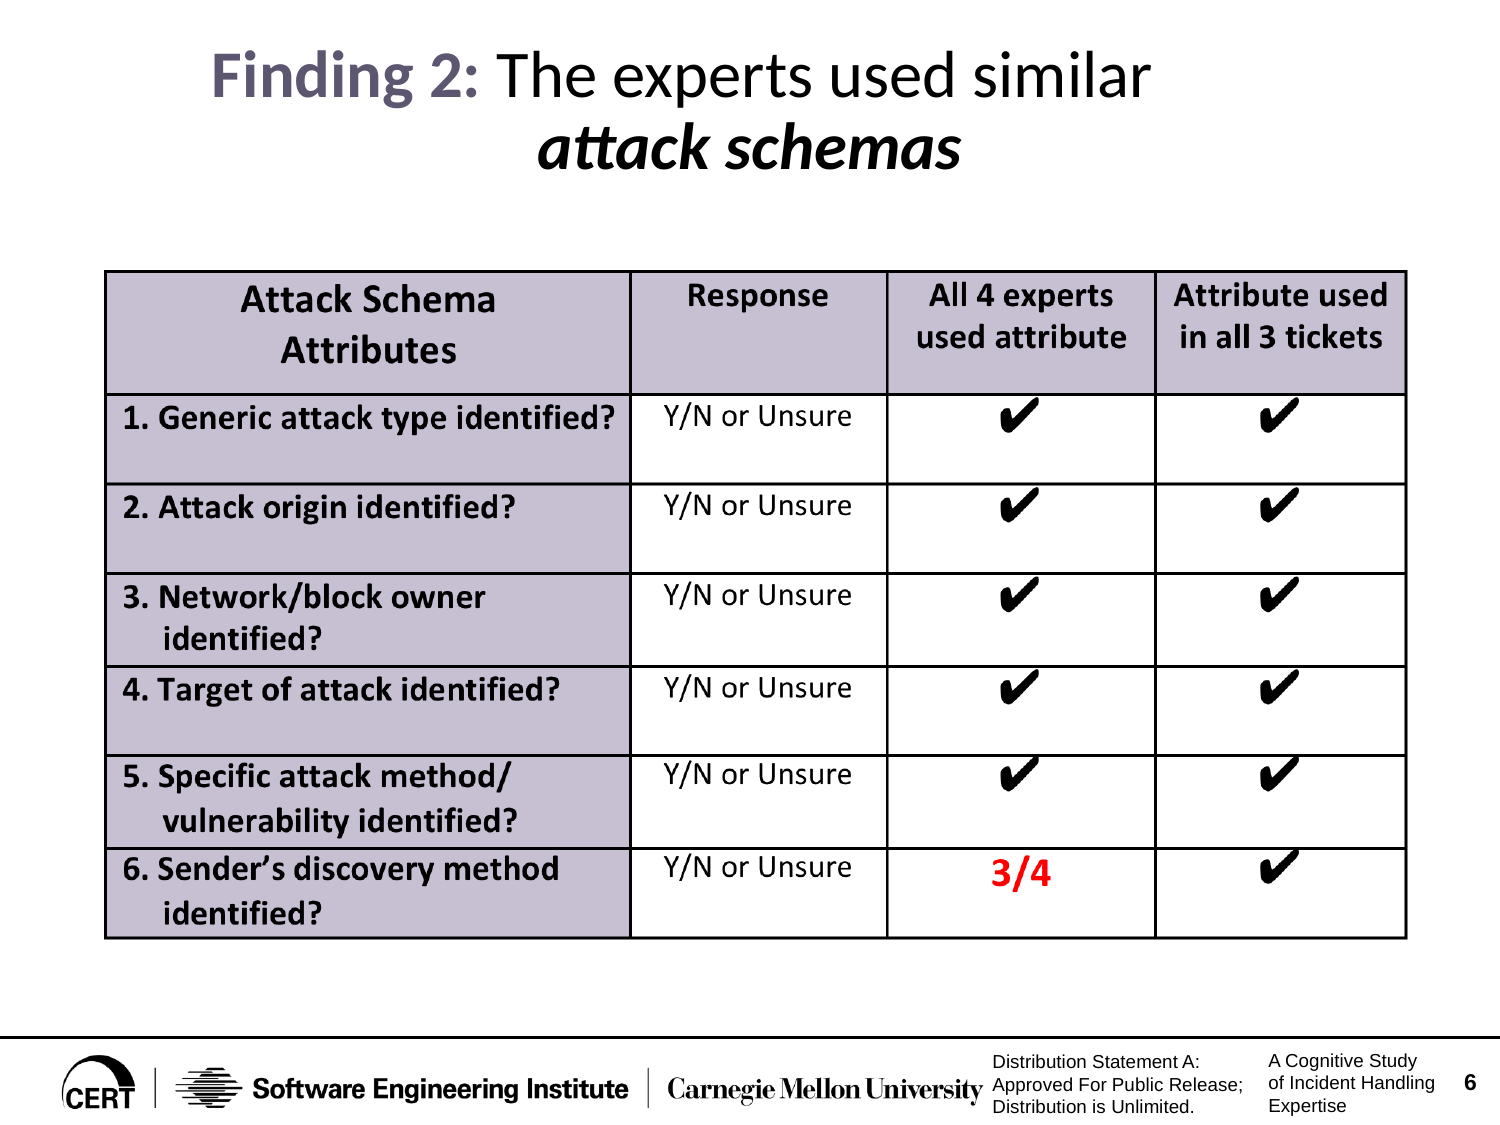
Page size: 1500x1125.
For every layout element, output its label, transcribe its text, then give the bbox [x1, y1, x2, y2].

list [103, 262, 1426, 990]
picture [51, 1047, 995, 1114]
title Finding 2: The experts used similar attack schemas [69, 39, 1431, 187]
